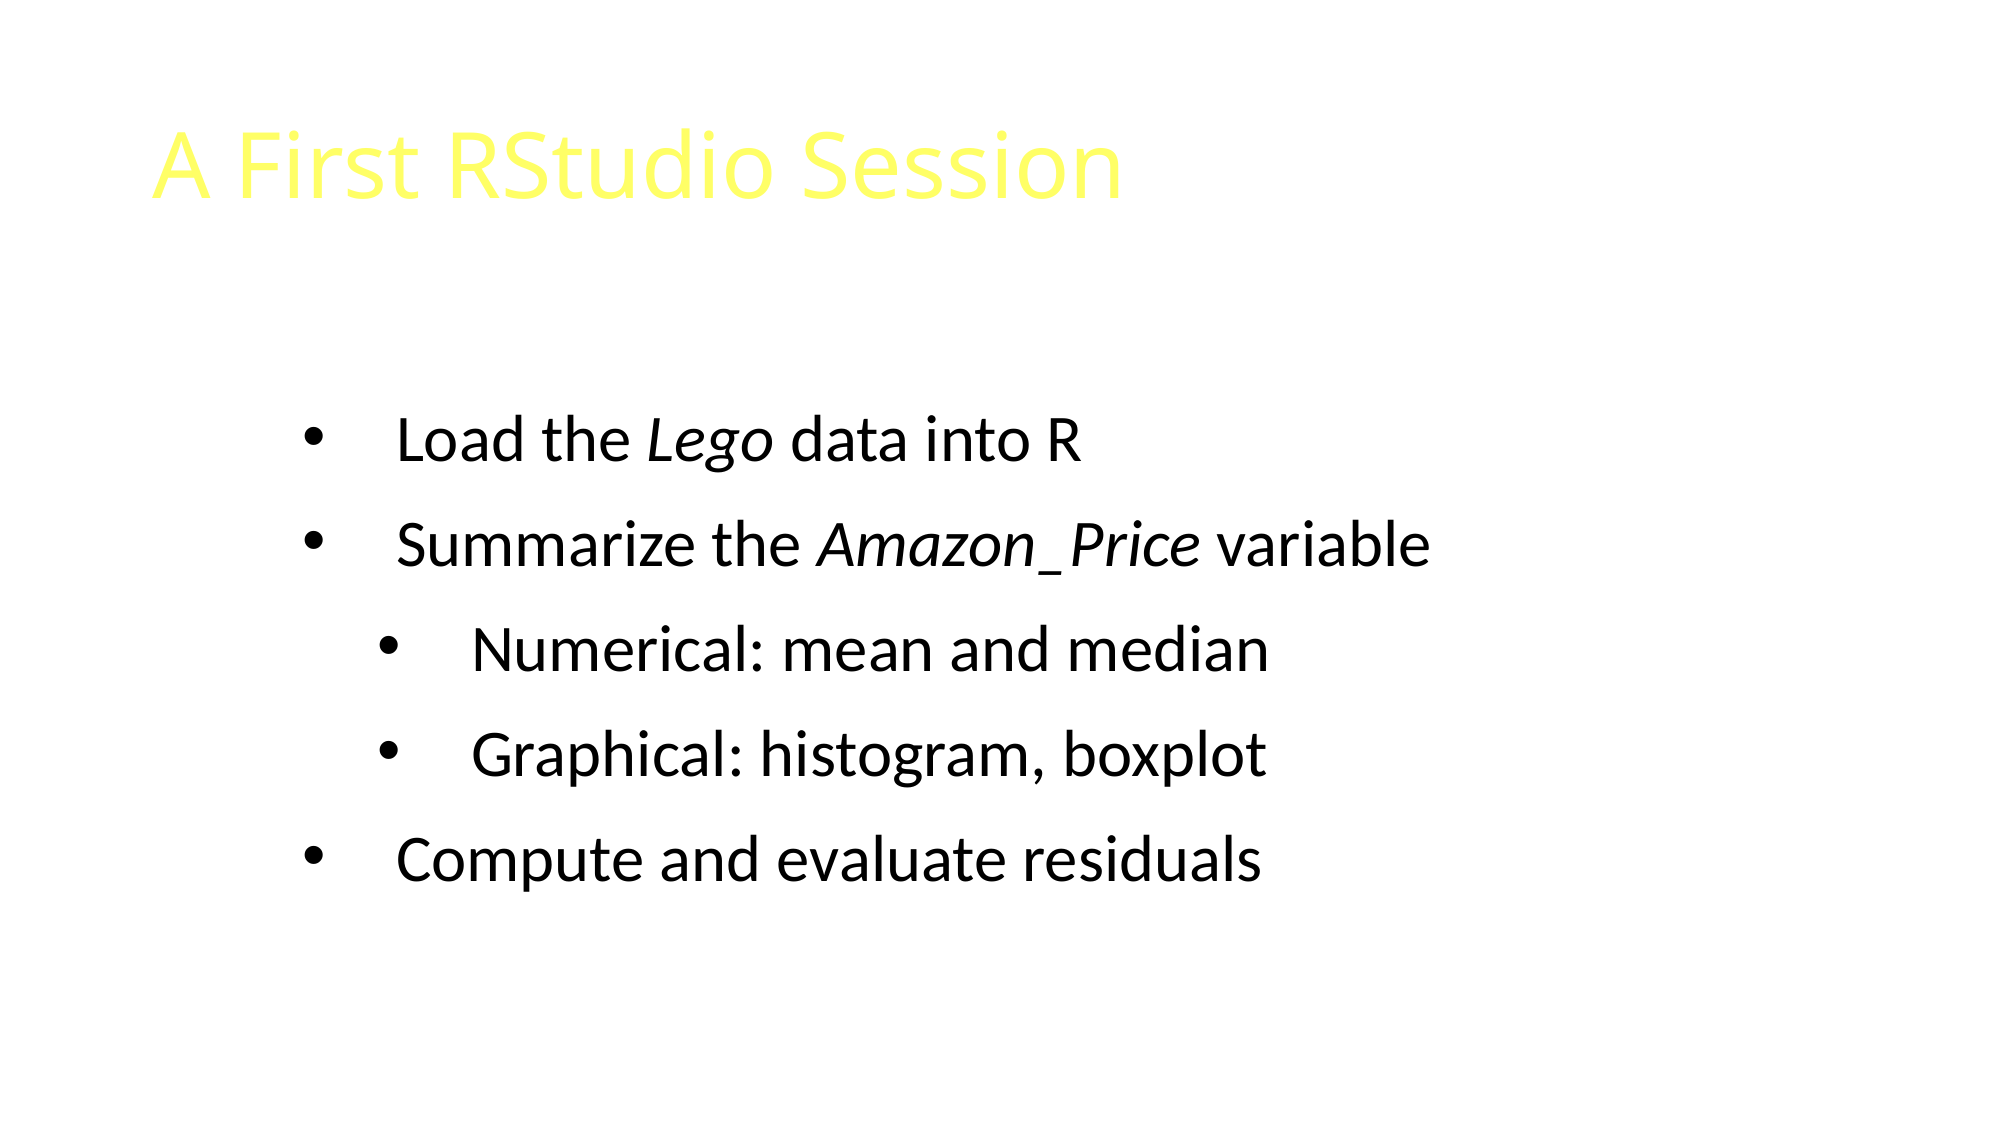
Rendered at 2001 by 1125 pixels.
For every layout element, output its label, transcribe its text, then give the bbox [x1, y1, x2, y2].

title A First RStudio Session [137, 59, 1863, 278]
text_box Load the Lego data into R Summarize the Amazon_Price variable Numerical: mean and median Graphical: histogram, boxplot Compute and evaluate residuals [287, 387, 1650, 902]
